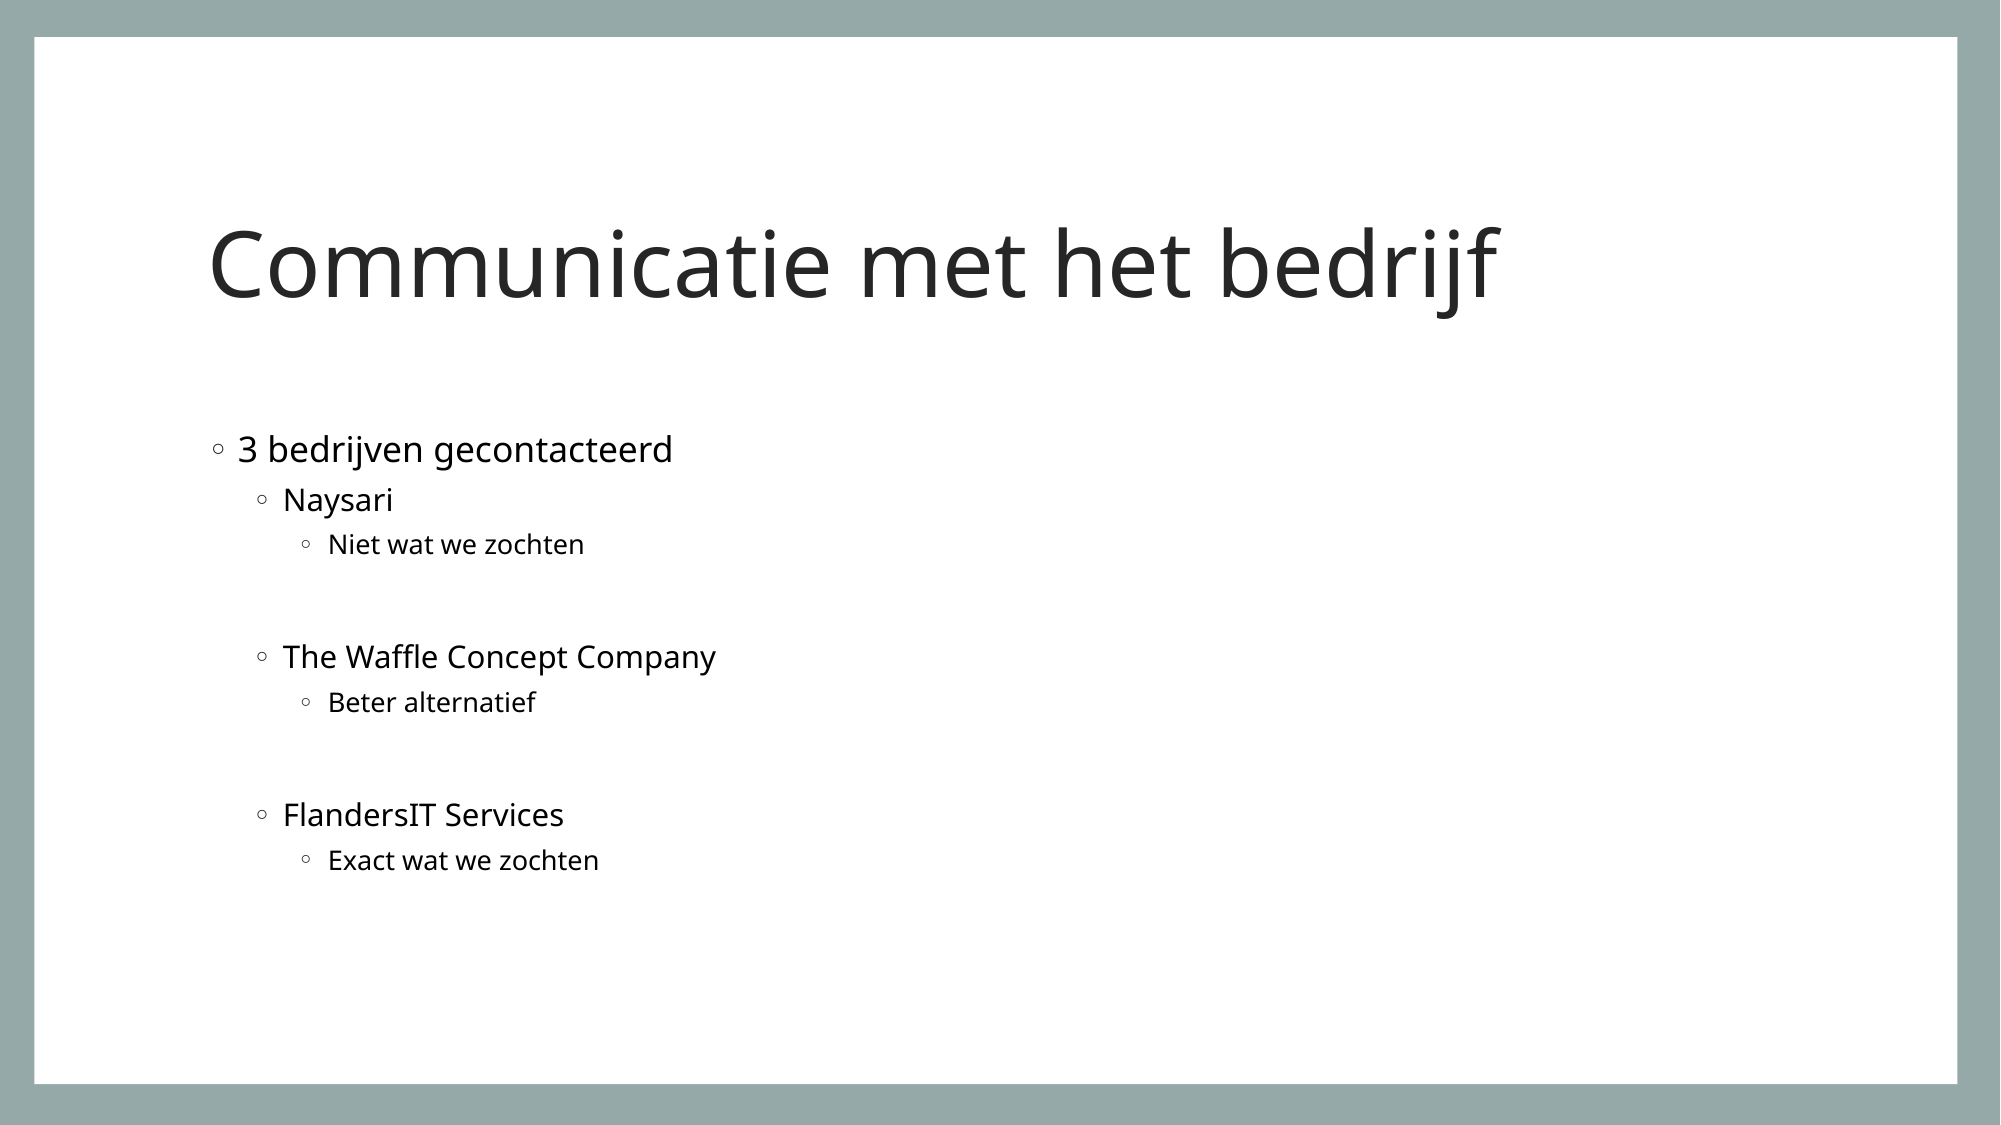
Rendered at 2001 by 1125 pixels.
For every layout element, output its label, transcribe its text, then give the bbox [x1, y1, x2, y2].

text_box [34, 37, 1958, 1085]
text_box [0, 0, 2000, 1125]
list 3 bedrijven gecontacteerd Naysari Niet wat we zochten The Waffle Concept Company Beter alternatief FlandersIT Services Exact wat we zochten [192, 419, 1800, 979]
title Communicatie met het bedrijf [192, 142, 1800, 394]
